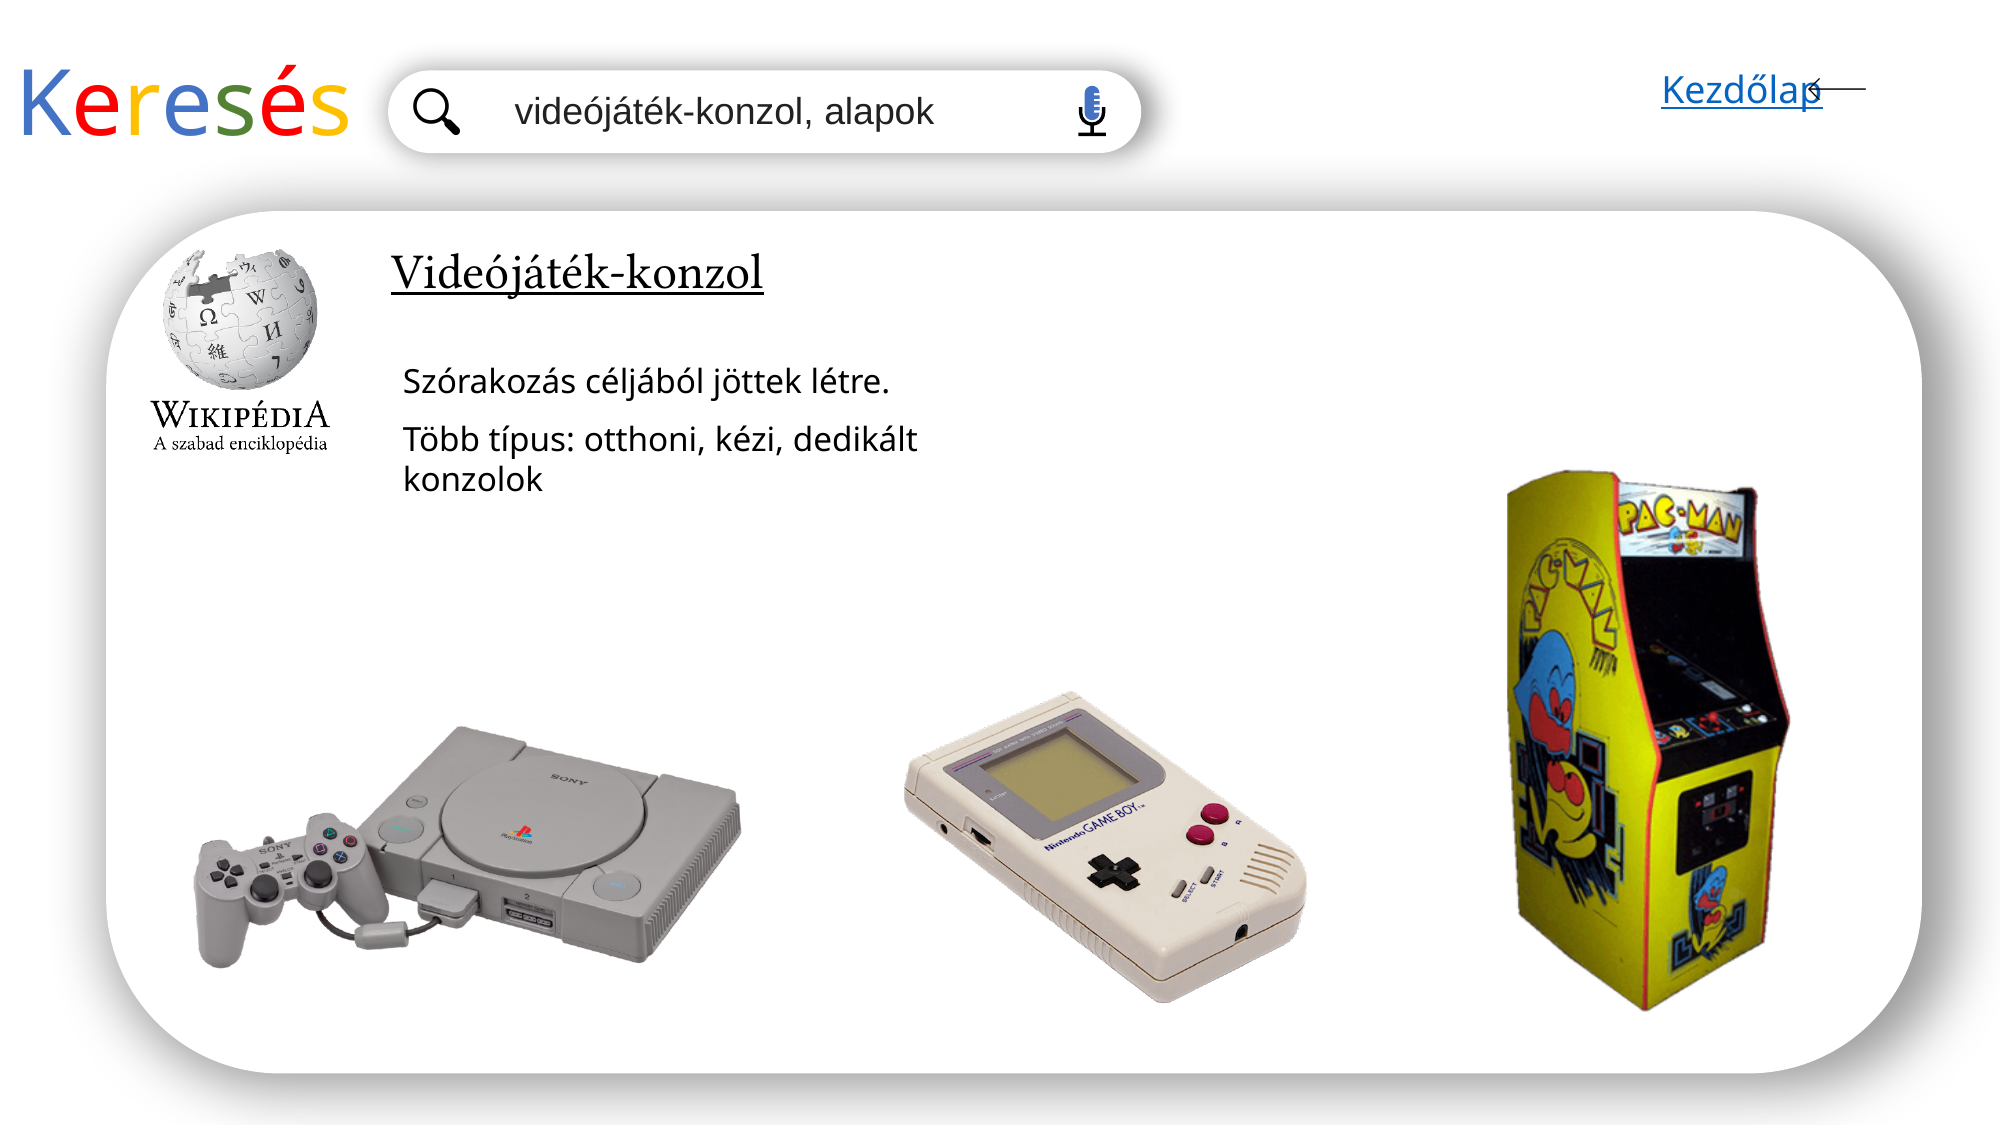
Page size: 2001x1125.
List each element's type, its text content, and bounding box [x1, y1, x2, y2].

picture [1804, 56, 1870, 122]
text_box [105, 209, 1923, 1075]
text_box Kezdőlap [1646, 58, 1892, 125]
text_box [1084, 85, 1100, 121]
picture [183, 716, 753, 978]
picture [1371, 466, 1922, 1017]
picture [904, 691, 1307, 1003]
picture [408, 83, 465, 140]
title Keresés [0, 0, 389, 212]
picture [138, 226, 342, 461]
text_box [387, 69, 1143, 155]
text_box [1078, 107, 1106, 137]
text_box Videójáték-konzol [376, 231, 947, 306]
text_box Szórakozás céljából jöttek létre. [388, 352, 947, 408]
text_box videójáték-konzol, alapok [499, 79, 1037, 140]
text_box Több típus: otthoni, kézi, dedikált konzolok [388, 410, 1050, 506]
